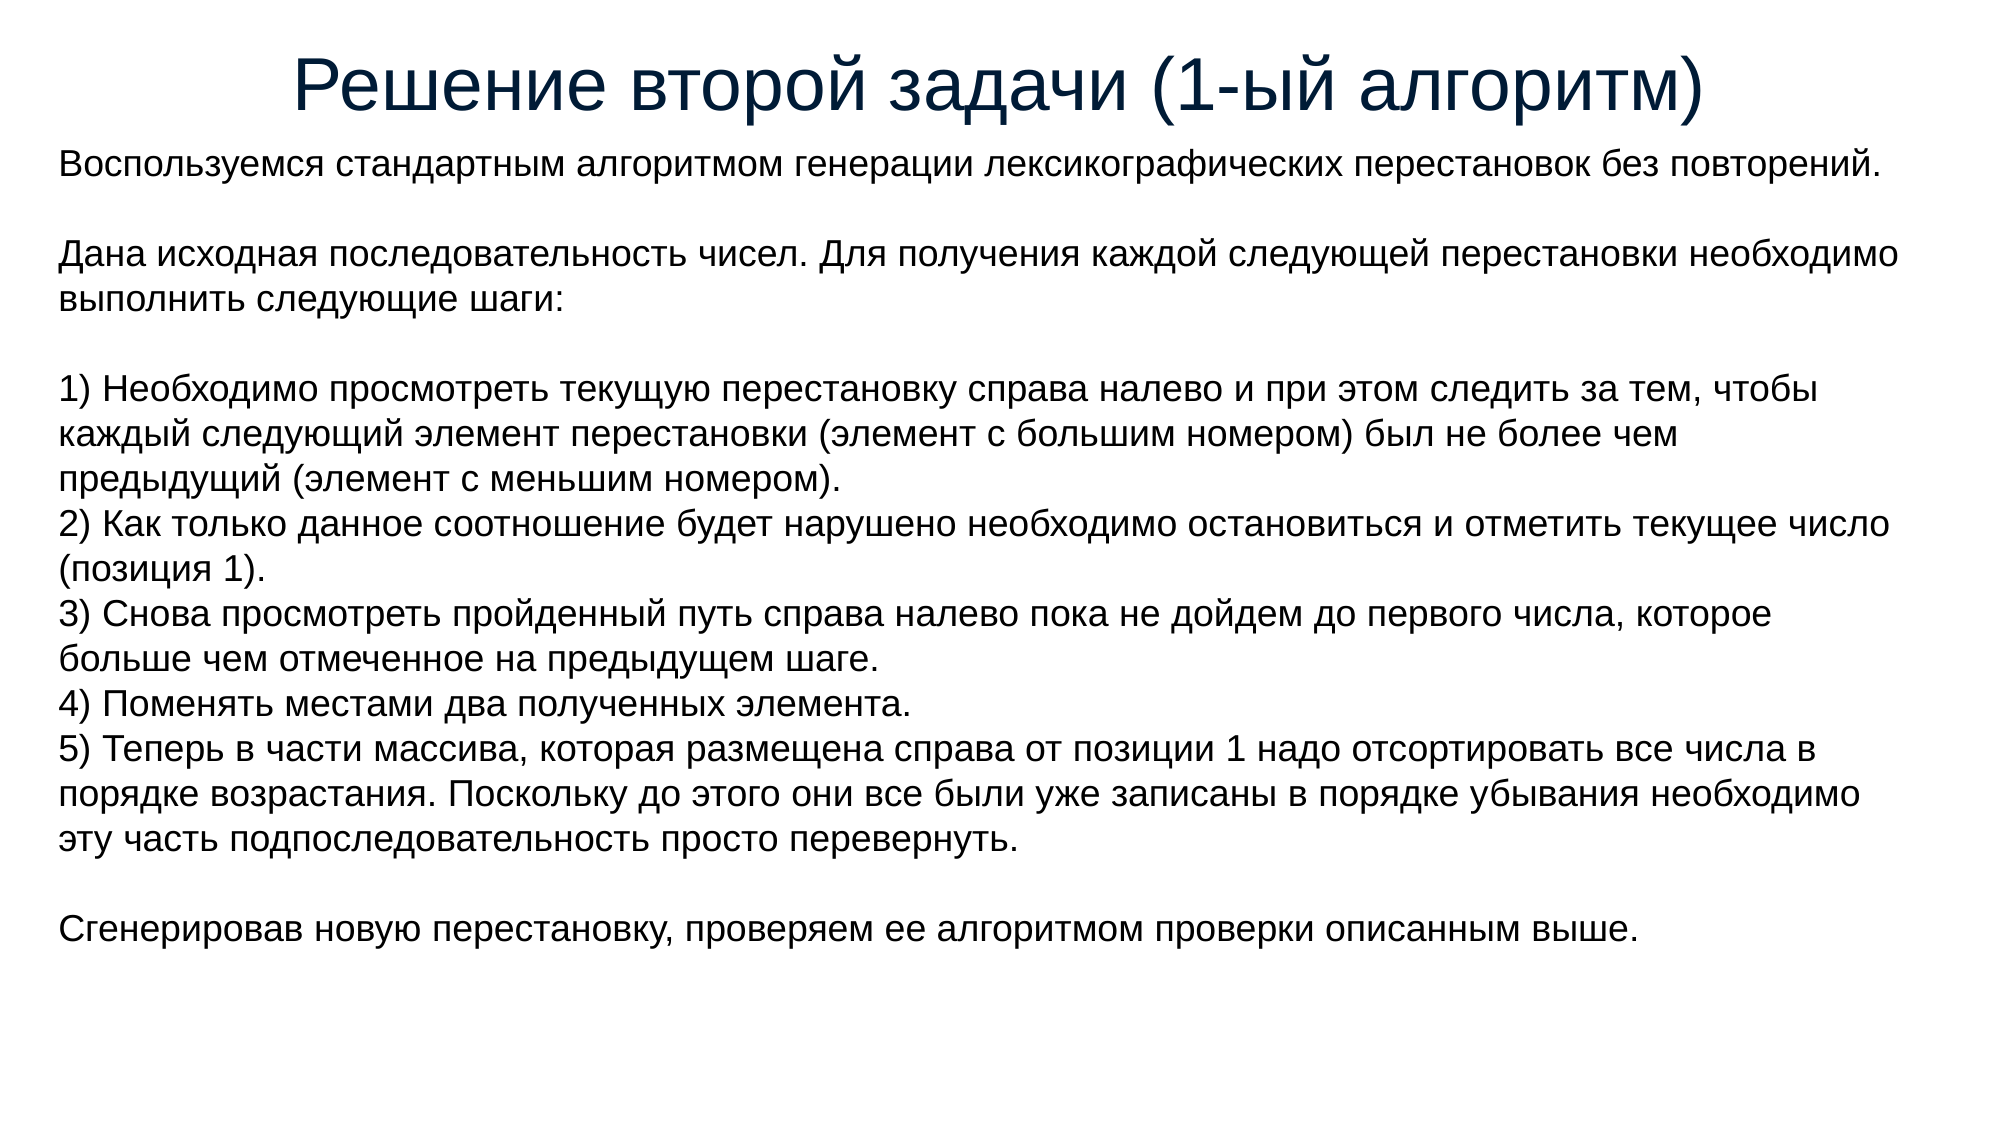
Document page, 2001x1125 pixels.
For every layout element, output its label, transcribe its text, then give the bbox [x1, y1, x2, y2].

text_box Воспользуемся стандартным алгоритмом генерации лексикографических перестановок без повторений. Дана исходная последовательность чисел. Для получения каждой следующей перестановки необходимо выполнить следующие шаги: 1) Необходимо просмотреть текущую перестановку справа налево и при этом следить за тем, чтобы каждый следующий элемент перестановки (элемент с большим номером) был не более чем предыдущий (элемент с меньшим номером). 2) Как только данное соотношение будет нарушено необходимо остановиться и отметить текущее число (позиция 1). 3) Снова просмотреть пройденный путь справа налево пока не дойдем до первого числа, которое больше чем отмеченное на предыдущем шаге. 4) Поменять местами два полученных элемента. 5) Теперь в части массива, которая размещена справа от позиции 1 надо отсортировать все числа в порядке возрастания. Поскольку до этого они все были уже записаны в порядке убывания необходимо эту часть подпоследовательность просто перевернуть. Сгенерировав новую перестановку, проверяем ее алгоритмом проверки описанным выше. [43, 132, 1918, 957]
title Решение второй задачи (1-ый алгоритм) [99, 12, 1901, 132]
